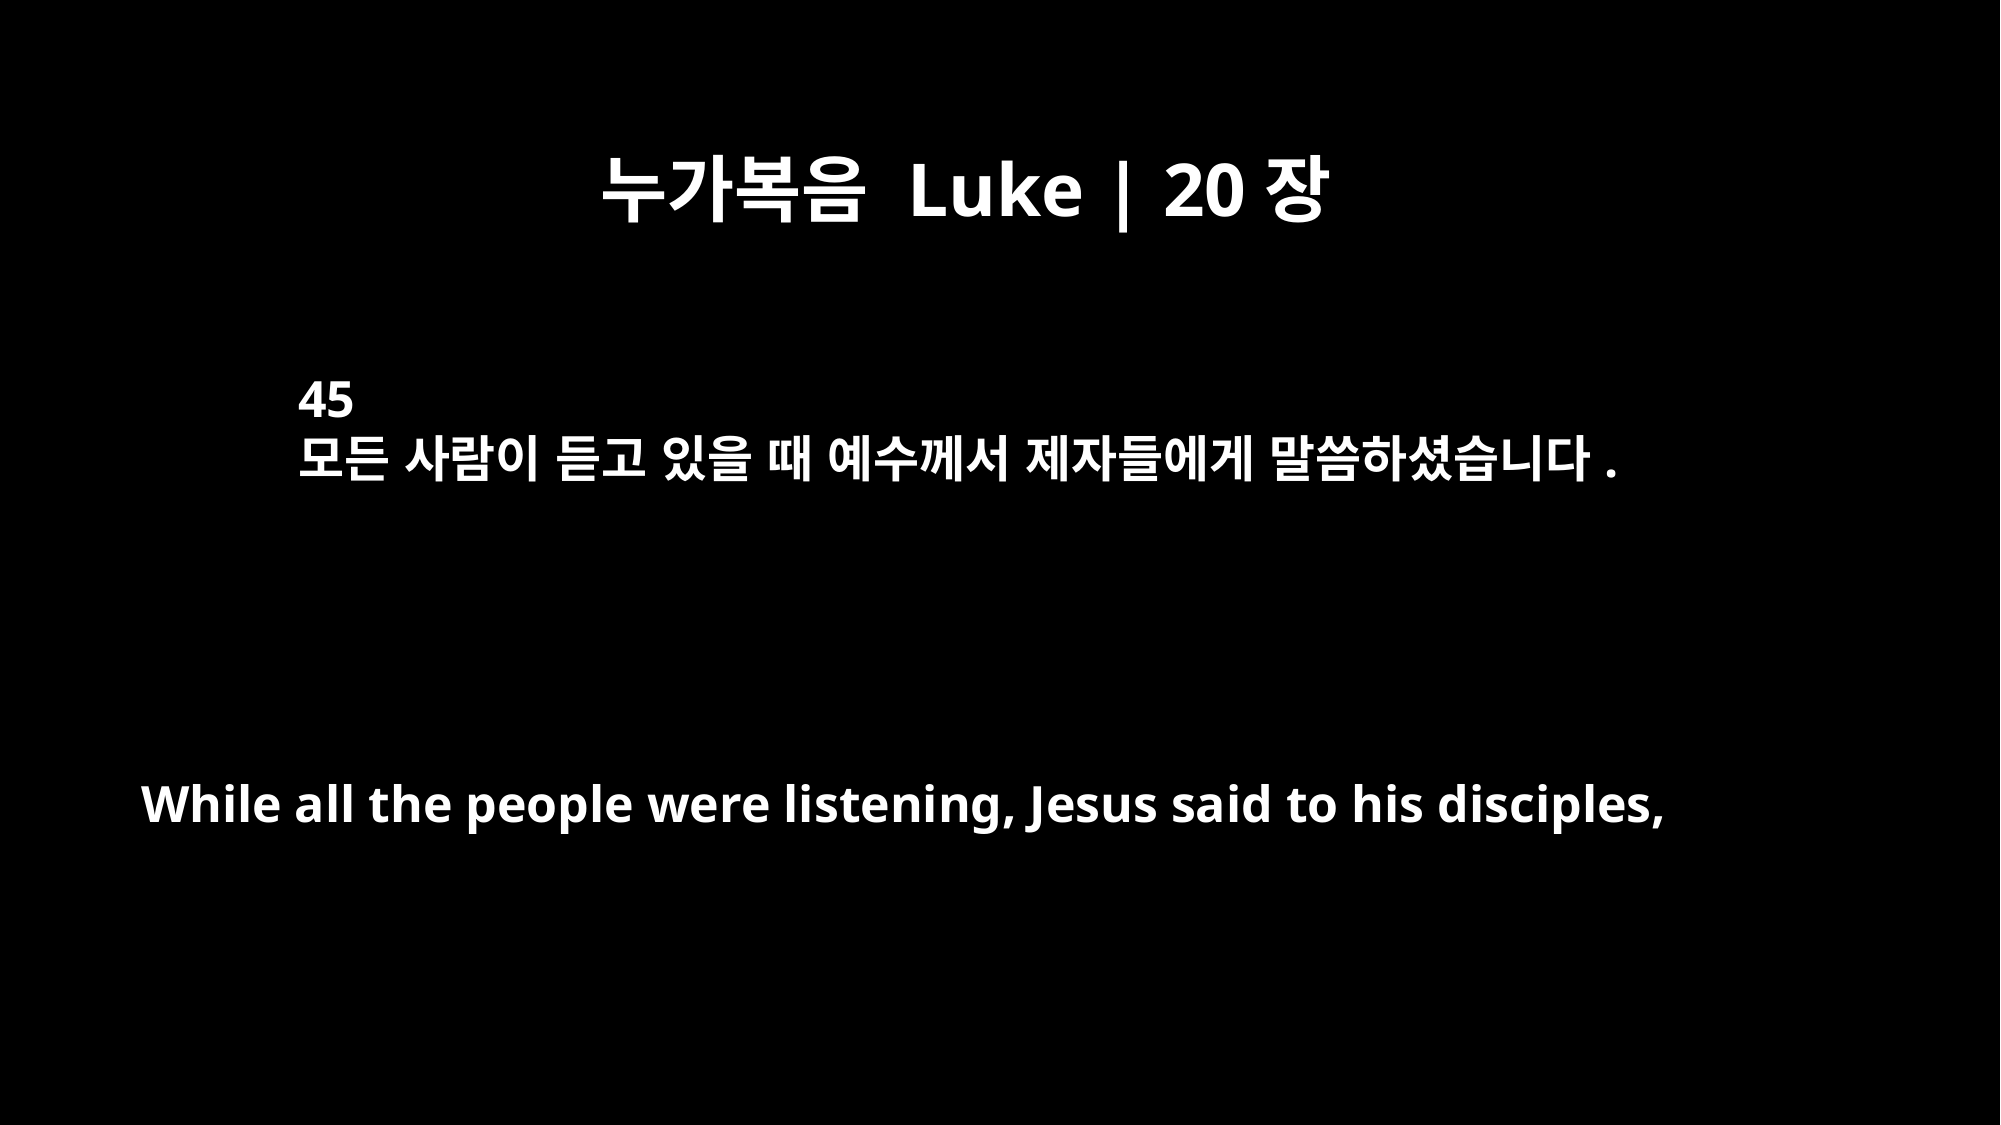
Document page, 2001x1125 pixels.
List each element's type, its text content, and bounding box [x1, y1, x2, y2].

text_box While all the people were listening, Jesus said to his disciples, [126, 764, 1682, 840]
text_box 누가복음 Luke | 20장 [585, 136, 1347, 239]
text_box 45 모든 사람이 듣고 있을 때 예수께서 제자들에게 말씀하셨습니다. [283, 359, 1634, 495]
